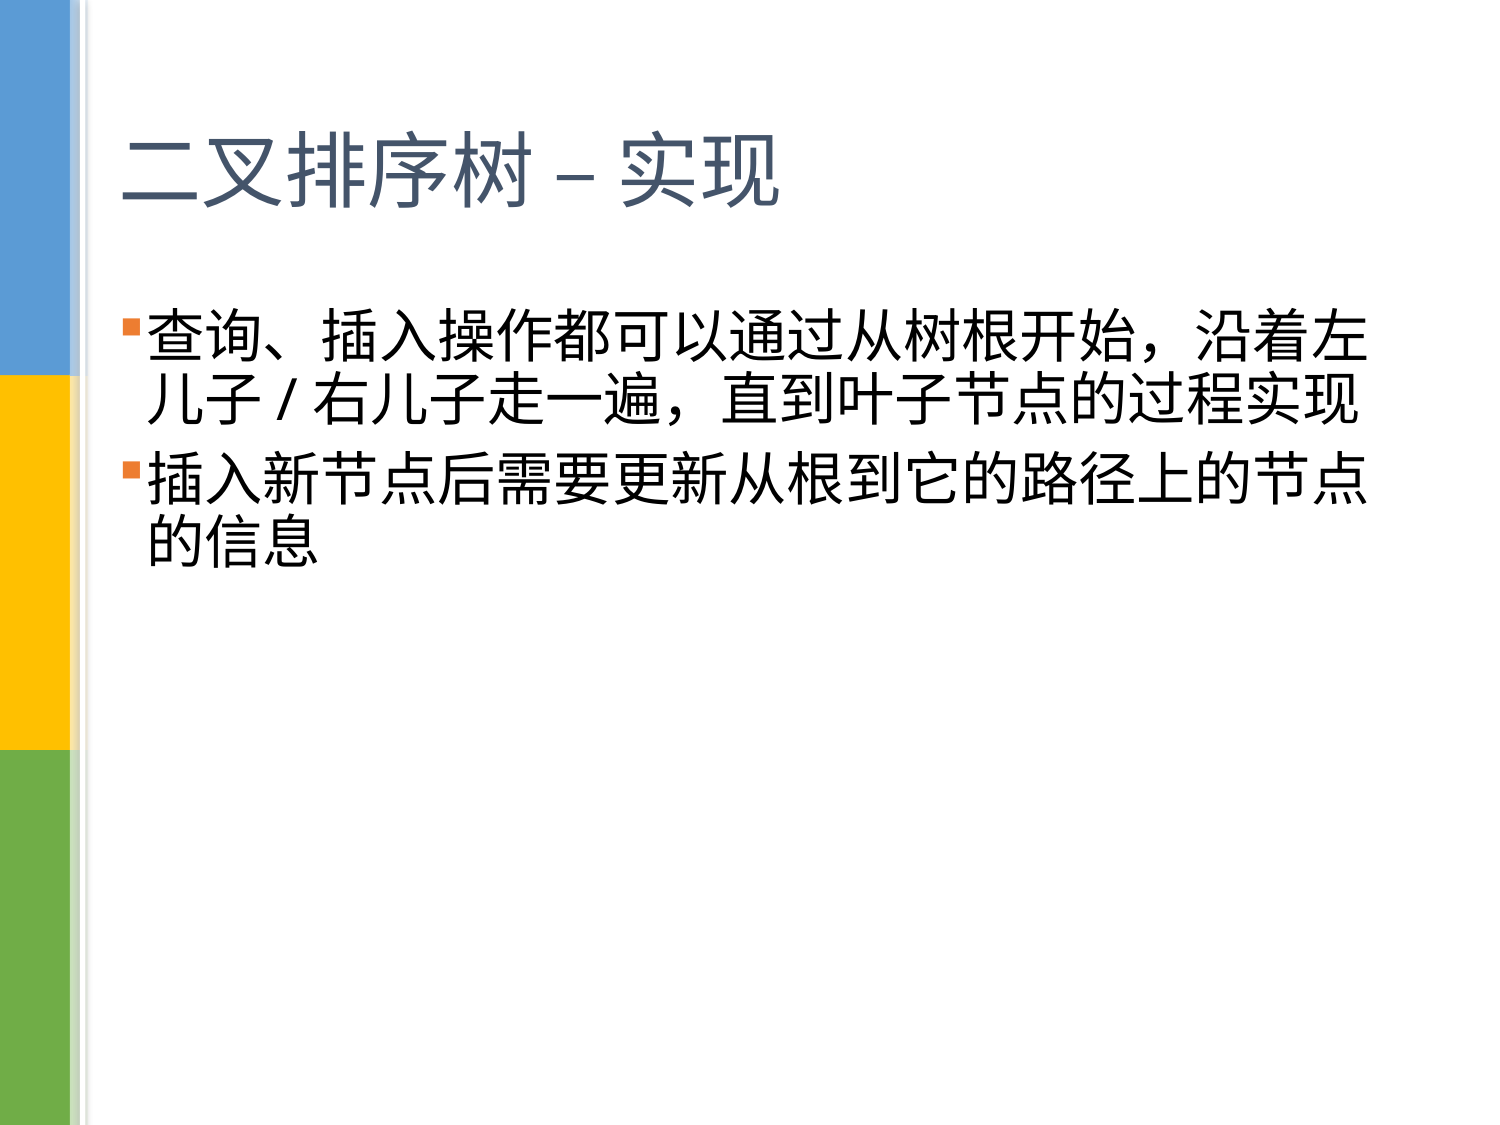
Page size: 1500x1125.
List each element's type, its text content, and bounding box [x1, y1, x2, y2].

list 查询、插入操作都可以通过从树根开始，沿着左儿子/右儿子走一遍，直到叶子节点的过程实现 插入新节点后需要更新从根到它的路径上的节点的信息 [103, 299, 1397, 1072]
title 二叉排序树 – 实现 [103, 59, 1397, 278]
